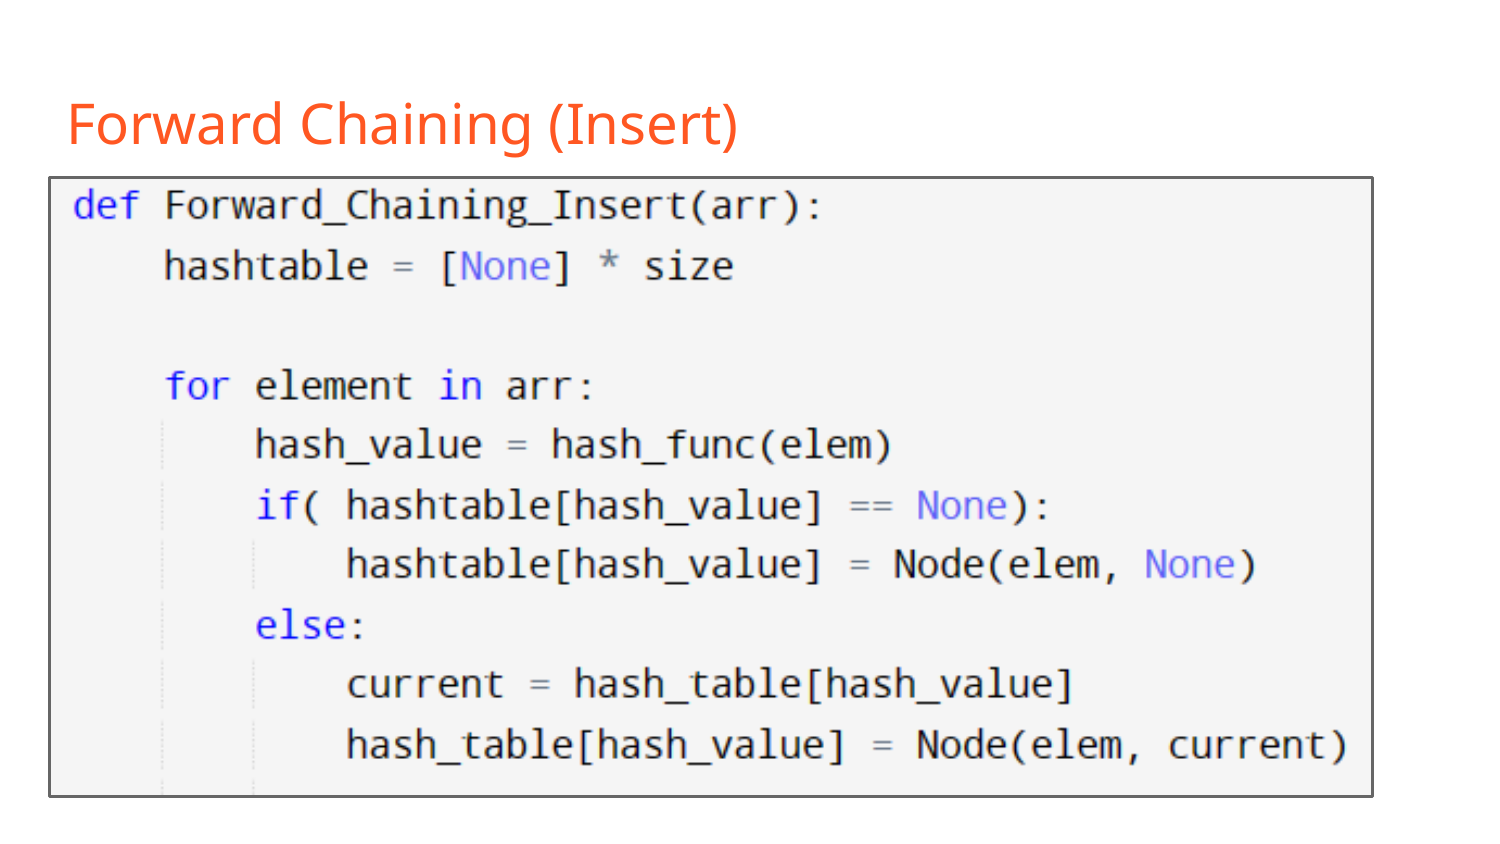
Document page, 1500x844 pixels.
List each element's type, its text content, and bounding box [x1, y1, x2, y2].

title Forward Chaining (Insert) [51, 72, 1449, 167]
picture [50, 178, 1371, 796]
